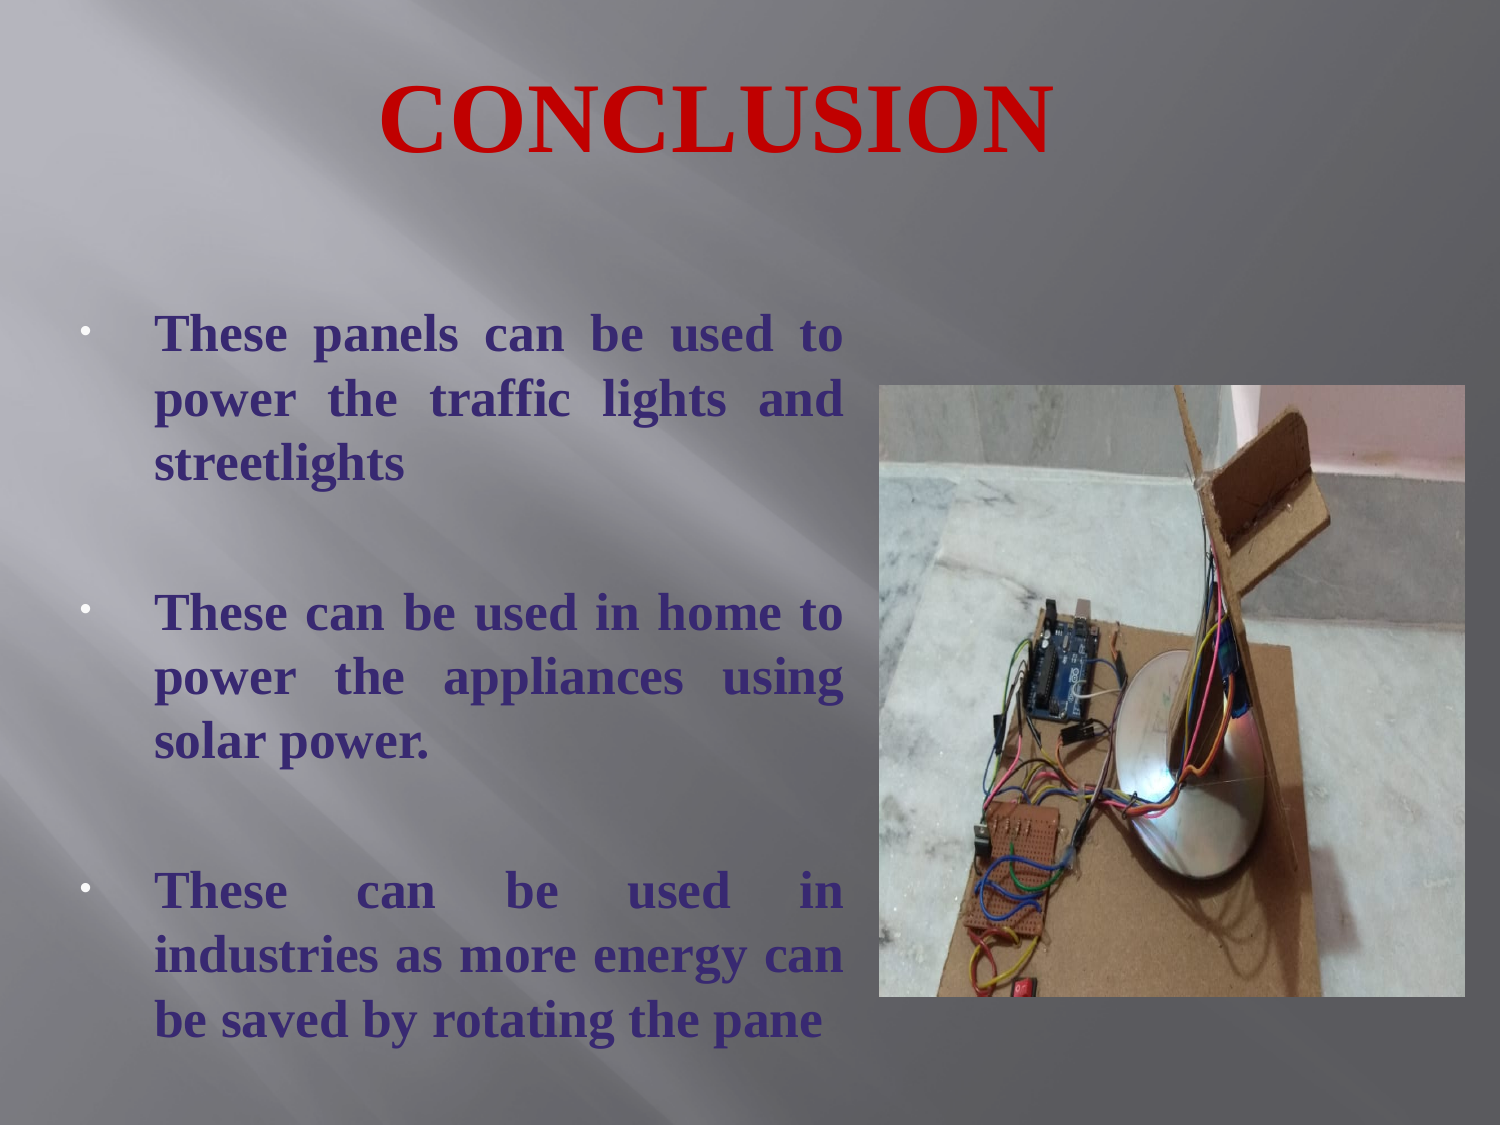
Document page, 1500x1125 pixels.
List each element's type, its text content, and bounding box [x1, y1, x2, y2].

picture [879, 385, 1465, 997]
subtitle These panels can be used to power the traffic lights and streetlights These can be used in home to power the appliances using solar power. These can be used in industries as more energy can be saved by rotating the pane [64, 290, 860, 1071]
title Conclusion [41, 30, 1392, 173]
